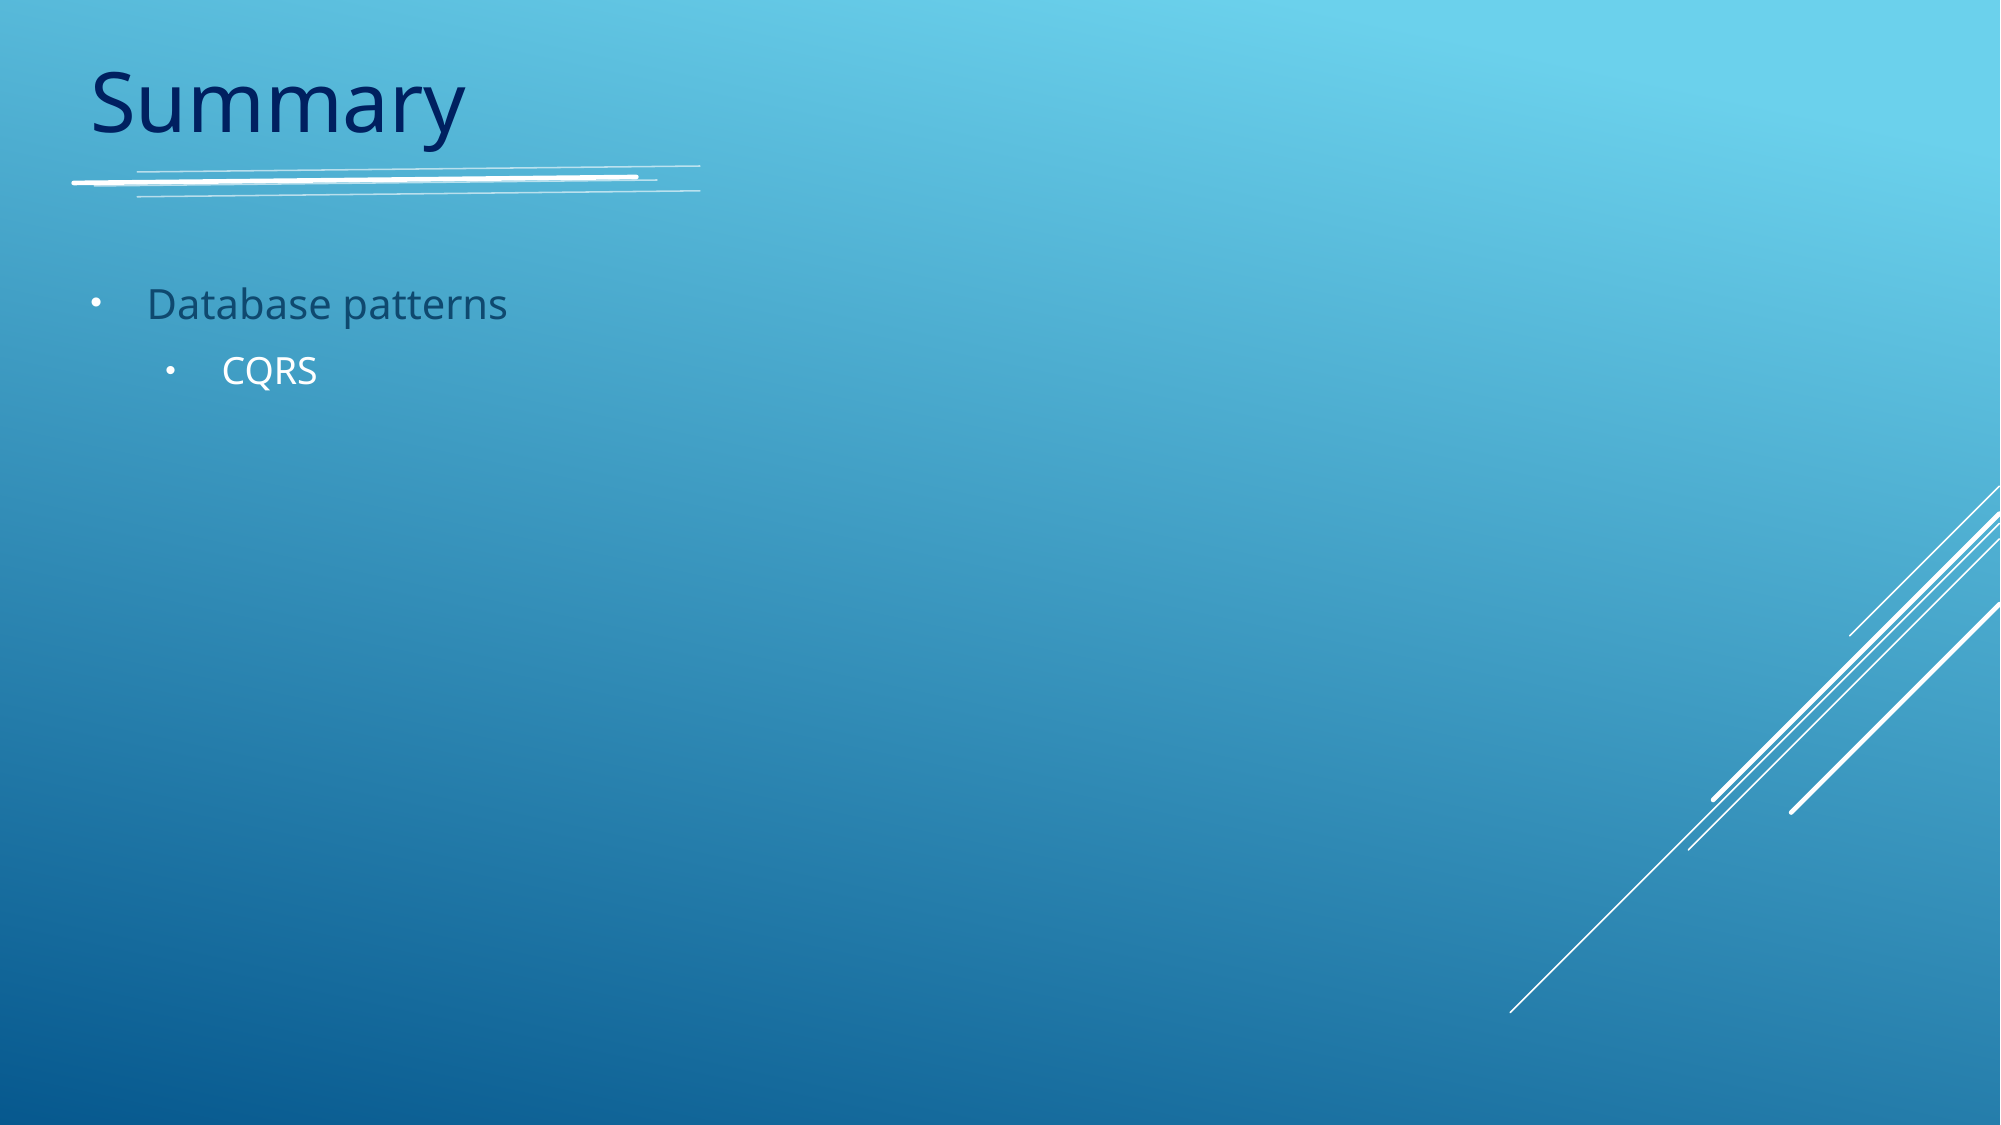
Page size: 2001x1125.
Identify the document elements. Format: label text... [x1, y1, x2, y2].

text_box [94, 179, 658, 187]
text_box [73, 176, 637, 184]
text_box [137, 190, 701, 197]
list Database patterns CQRS [75, 270, 639, 1000]
text_box Summary [75, 41, 1978, 157]
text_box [137, 165, 701, 173]
